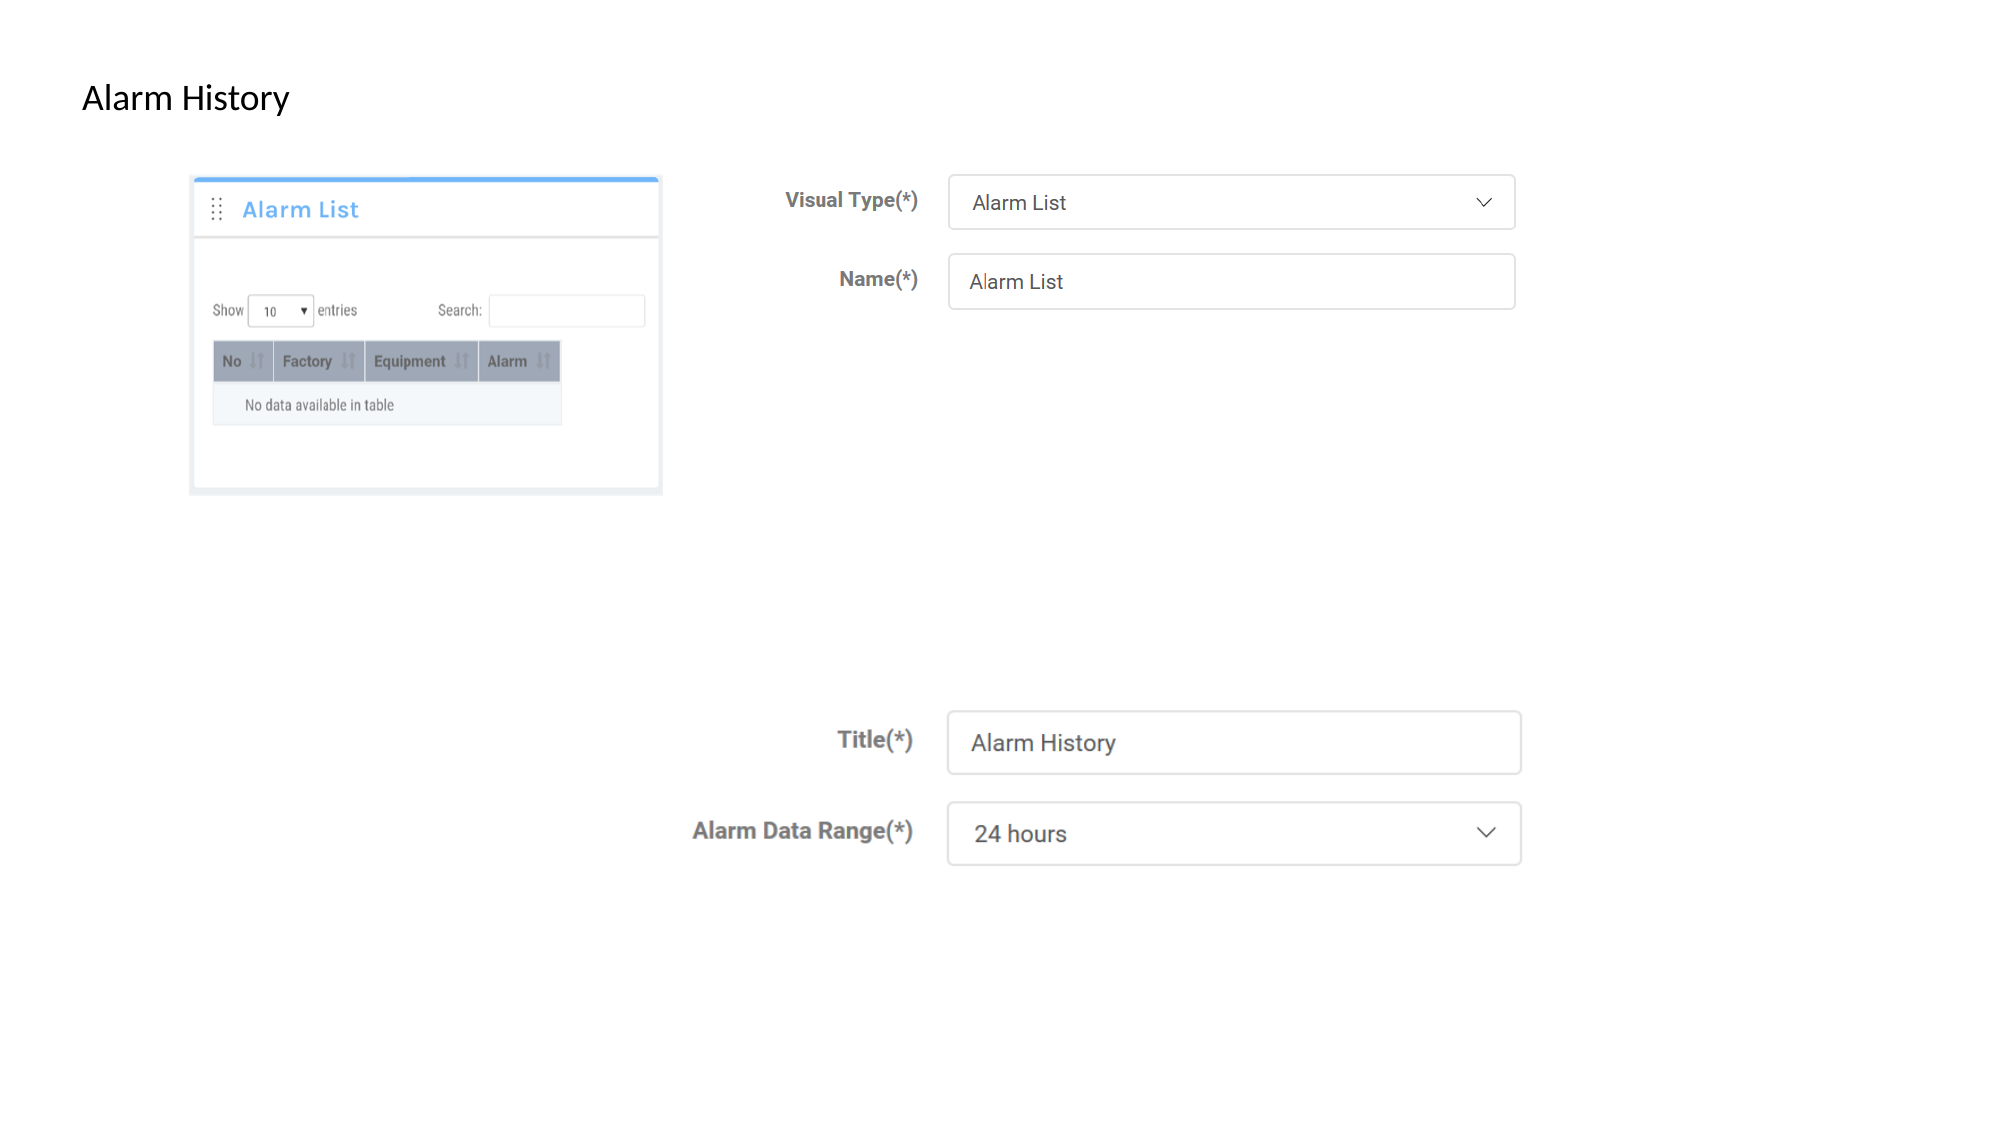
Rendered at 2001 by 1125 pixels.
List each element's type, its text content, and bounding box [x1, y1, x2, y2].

text_box Alarm History [67, 66, 305, 126]
picture [620, 667, 1613, 981]
picture [160, 130, 1564, 520]
